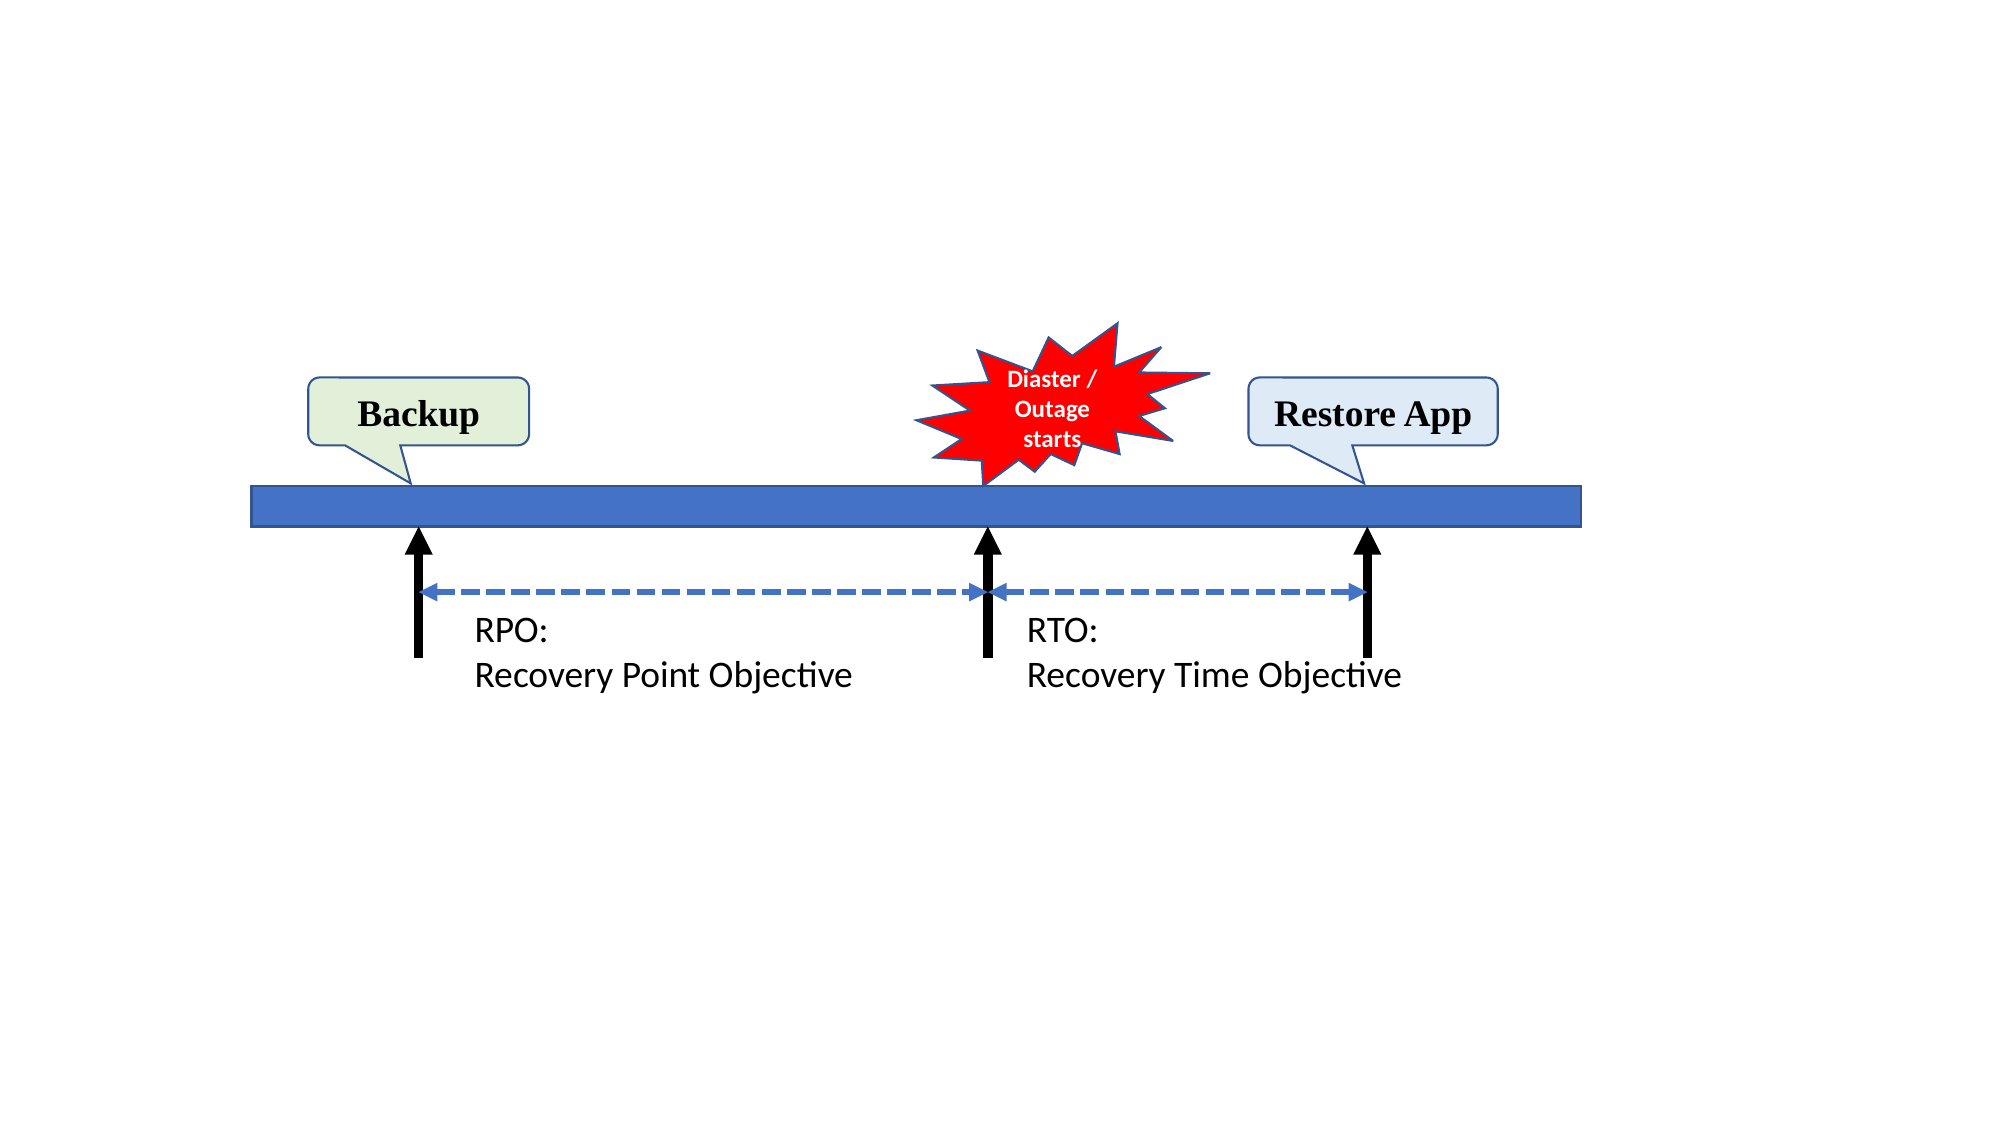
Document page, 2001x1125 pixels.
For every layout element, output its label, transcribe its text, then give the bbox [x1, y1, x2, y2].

text_box [250, 485, 1582, 528]
text_box Diaster / Outage starts [912, 321, 1211, 488]
text_box Backup [307, 376, 531, 486]
text_box RTO: Recovery Time Objective [1012, 598, 1443, 703]
text_box Restore App [1247, 376, 1499, 486]
text_box RPO: Recovery Point Objective [459, 597, 869, 703]
